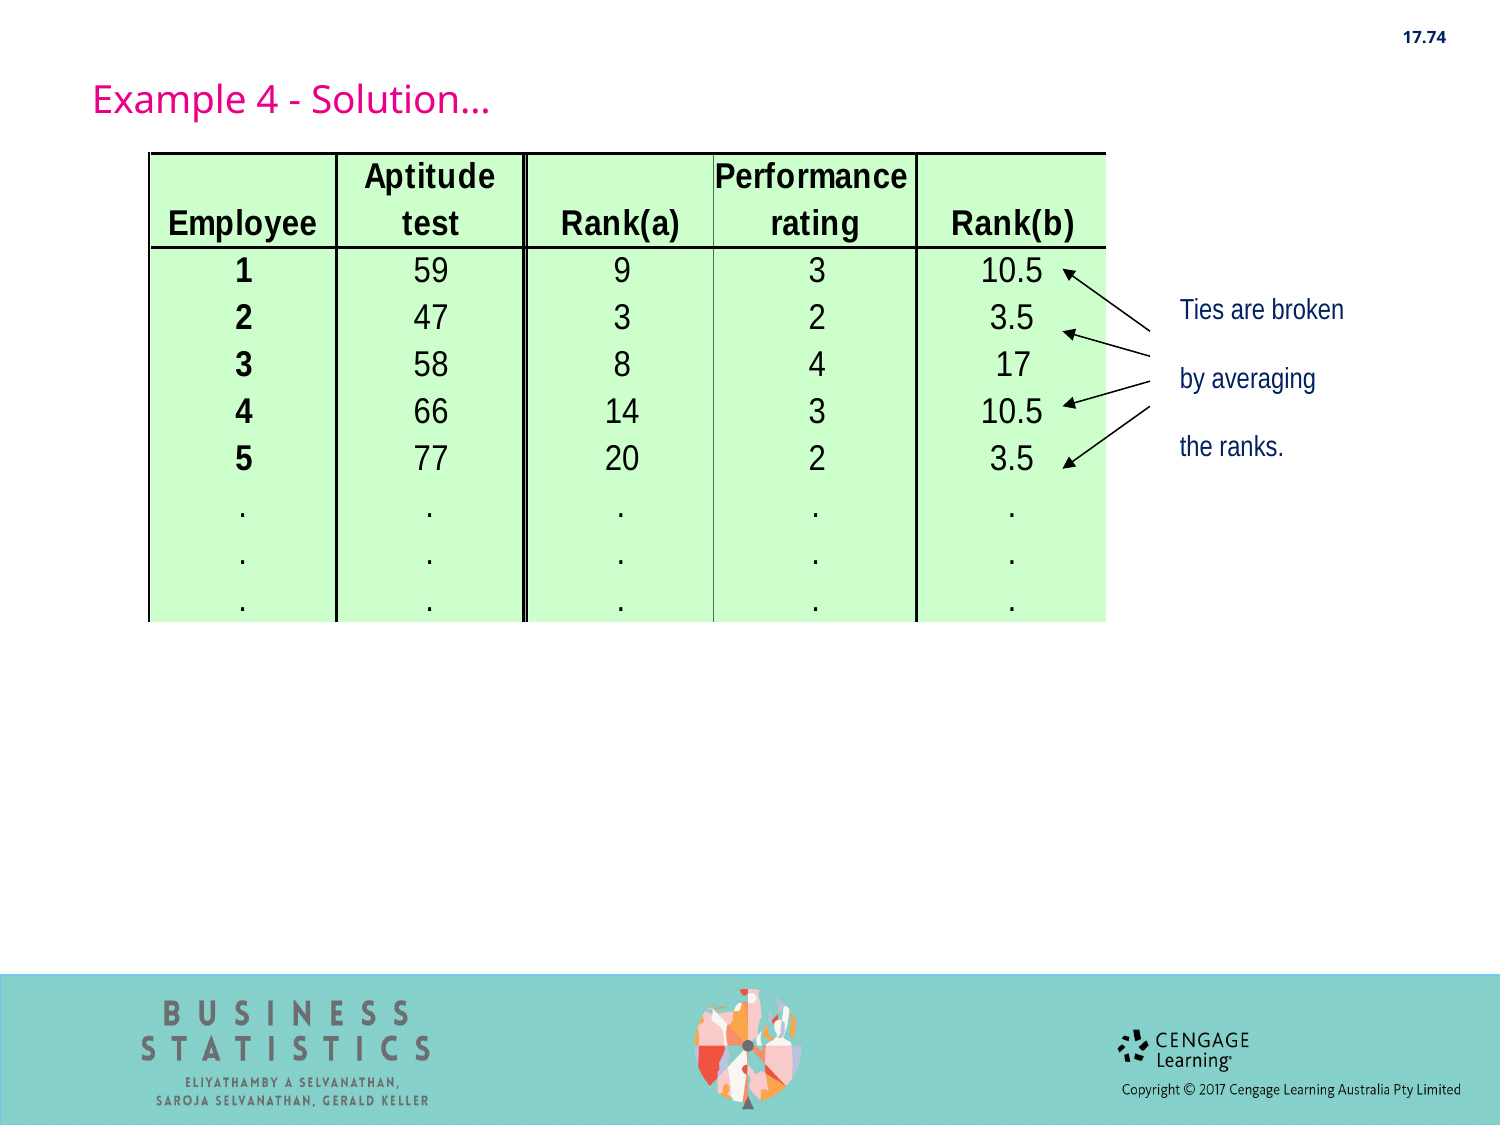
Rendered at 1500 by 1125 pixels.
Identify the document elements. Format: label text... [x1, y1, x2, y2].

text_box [525, 151, 717, 625]
text_box Example 4 - Solution… [76, 25, 1402, 126]
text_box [147, 151, 524, 625]
text_box 17.74 [1387, 0, 1500, 60]
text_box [1062, 268, 1151, 469]
text_box Ties are broken by averaging the ranks. [1165, 249, 1500, 470]
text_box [915, 151, 1109, 625]
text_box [718, 151, 913, 625]
picture [0, 0, 1500, 1125]
